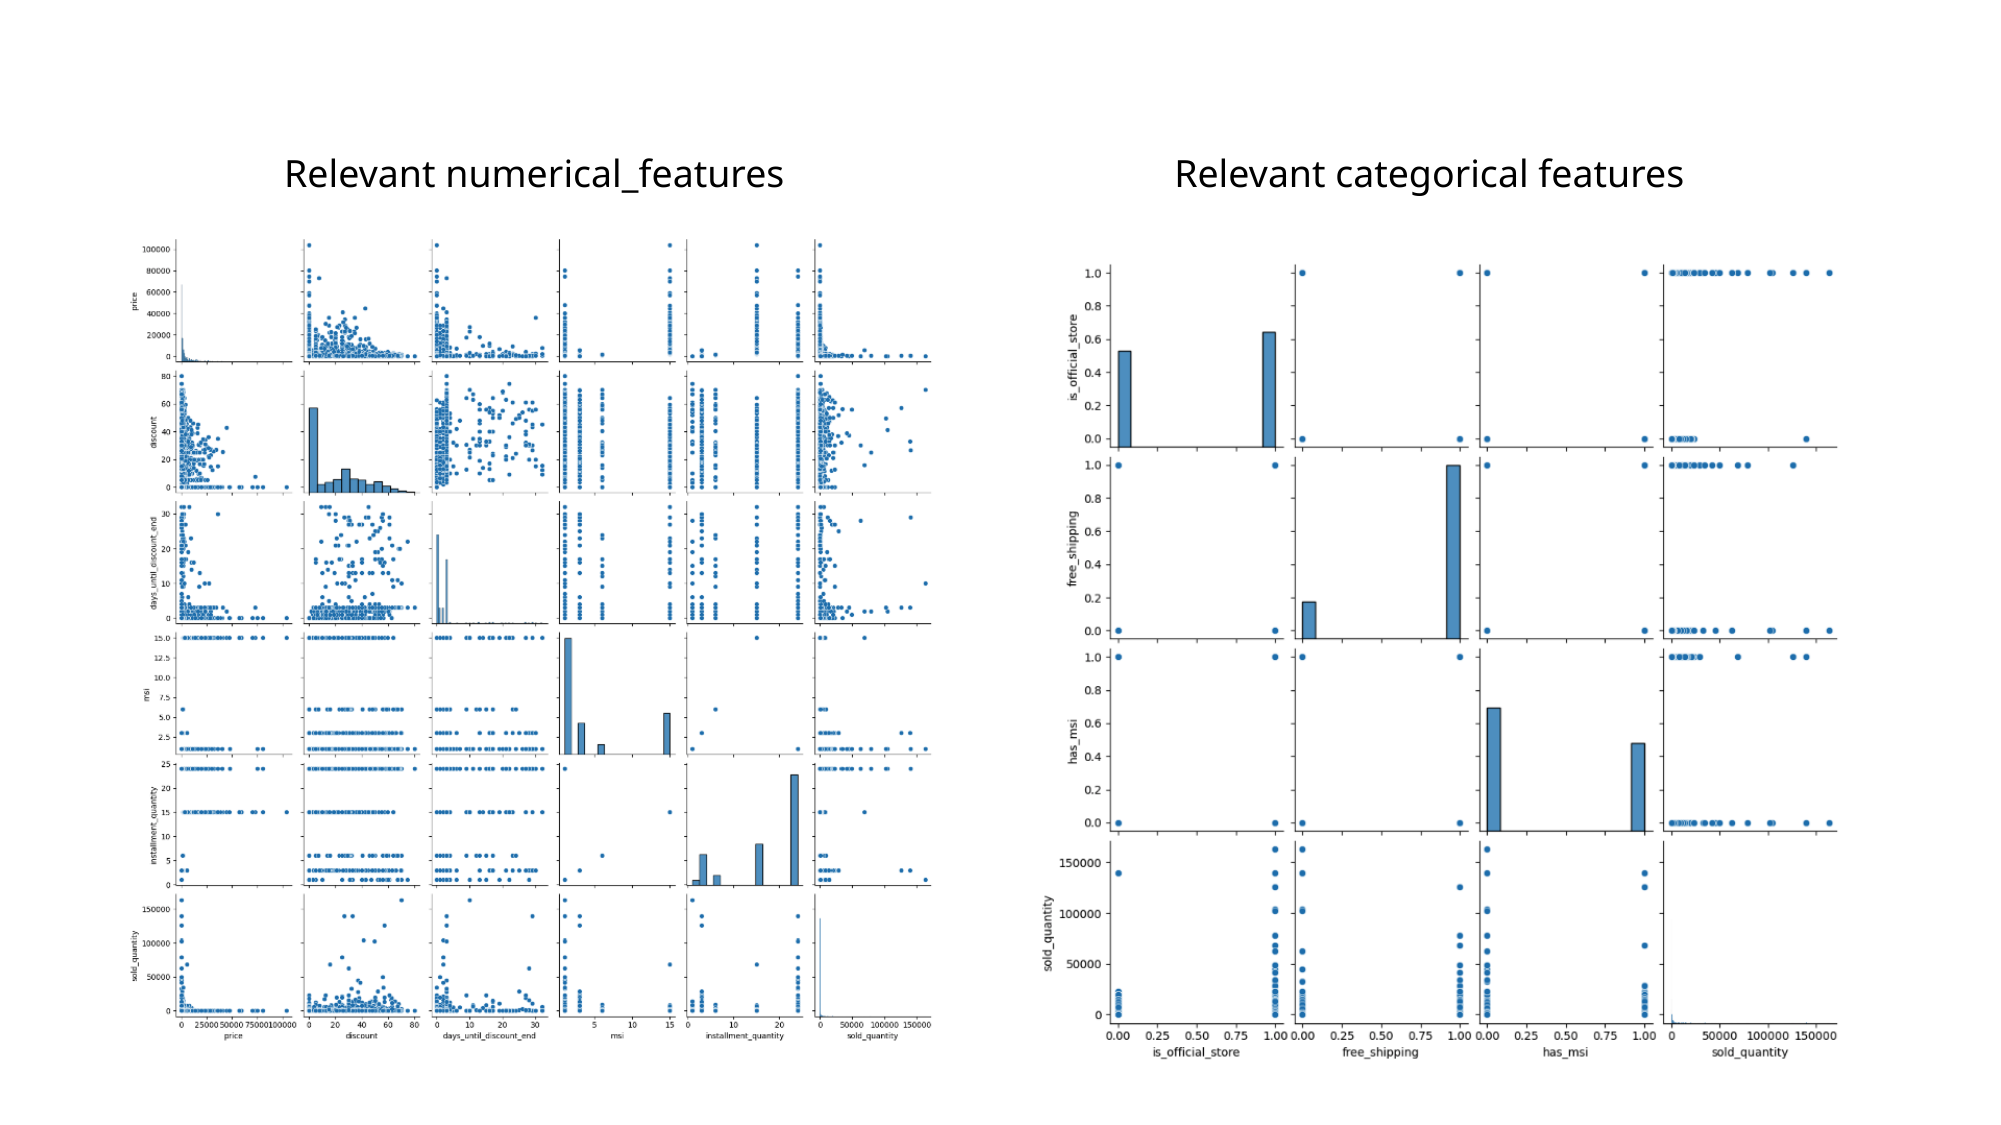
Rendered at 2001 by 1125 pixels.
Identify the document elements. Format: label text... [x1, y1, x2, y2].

picture [1033, 250, 1855, 1069]
text_box Relevant categorical features [1159, 142, 1700, 202]
text_box Relevant numerical_features [269, 142, 800, 202]
picture [117, 234, 952, 1053]
